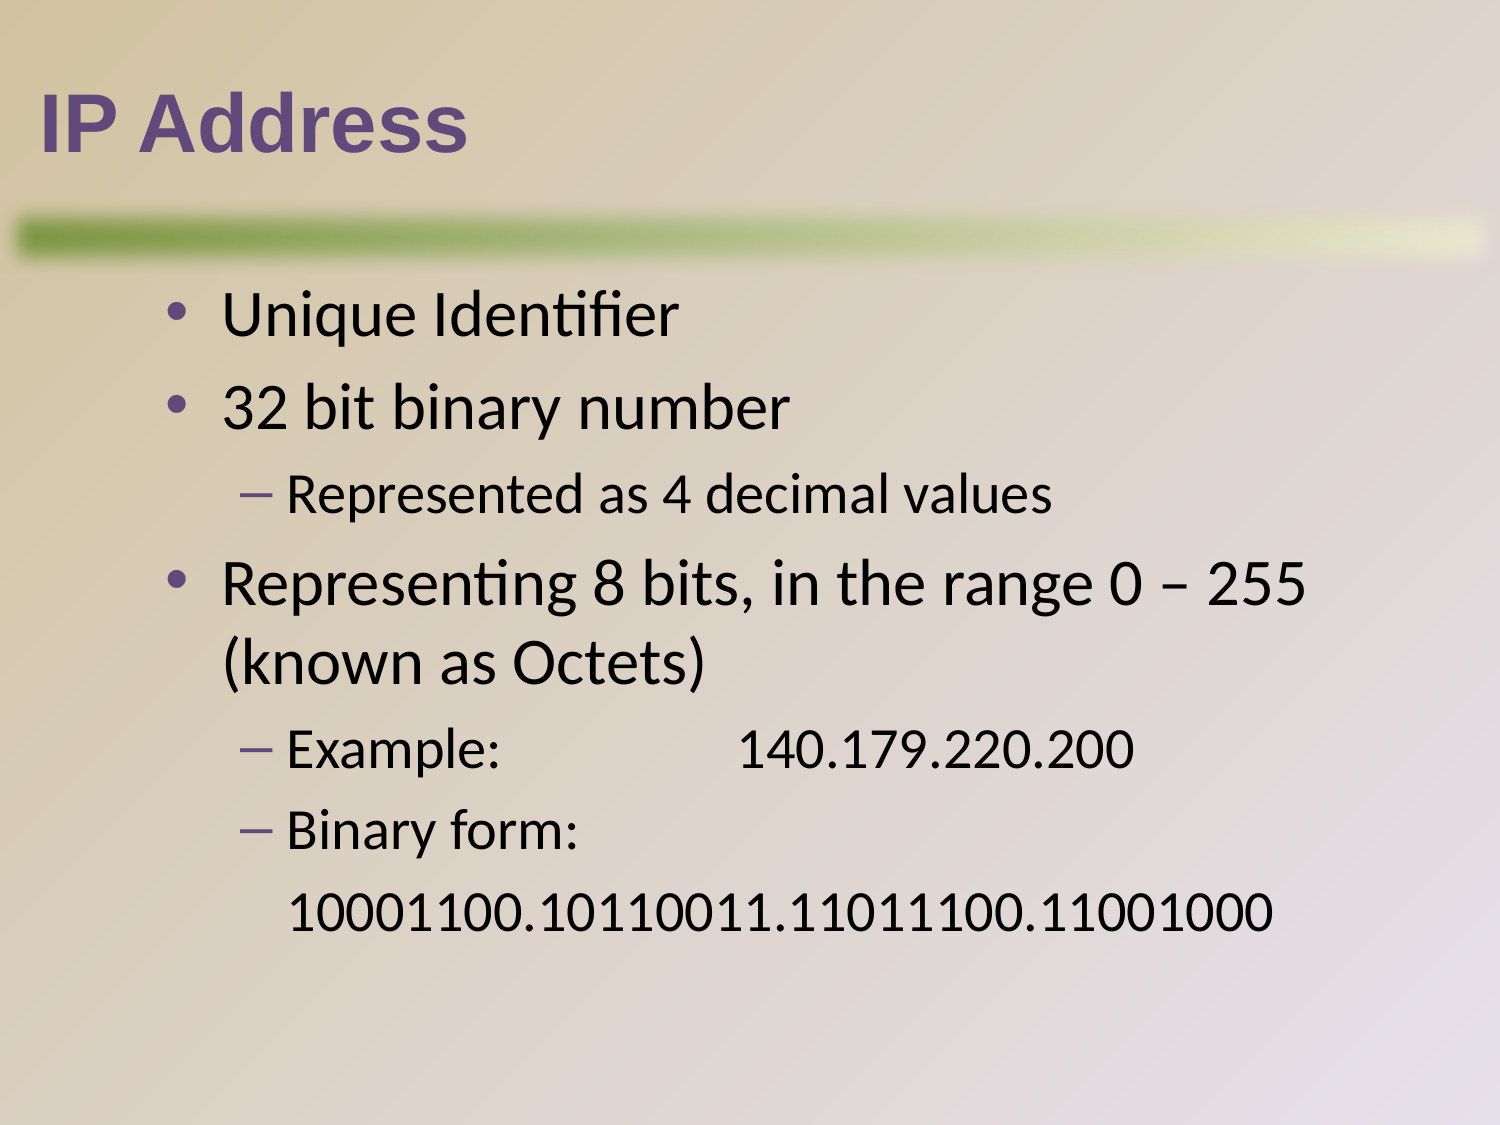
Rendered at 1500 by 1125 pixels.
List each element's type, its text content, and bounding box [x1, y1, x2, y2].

title IP Address [24, 24, 1475, 213]
list Unique Identifier 32 bit binary number Represented as 4 decimal values Representing 8 bits, in the range 0 – 255 (known as Octets) Example: 140.179.220.200 Binary form: 10001100.10110011.11011100.11001000 [150, 262, 1325, 1006]
